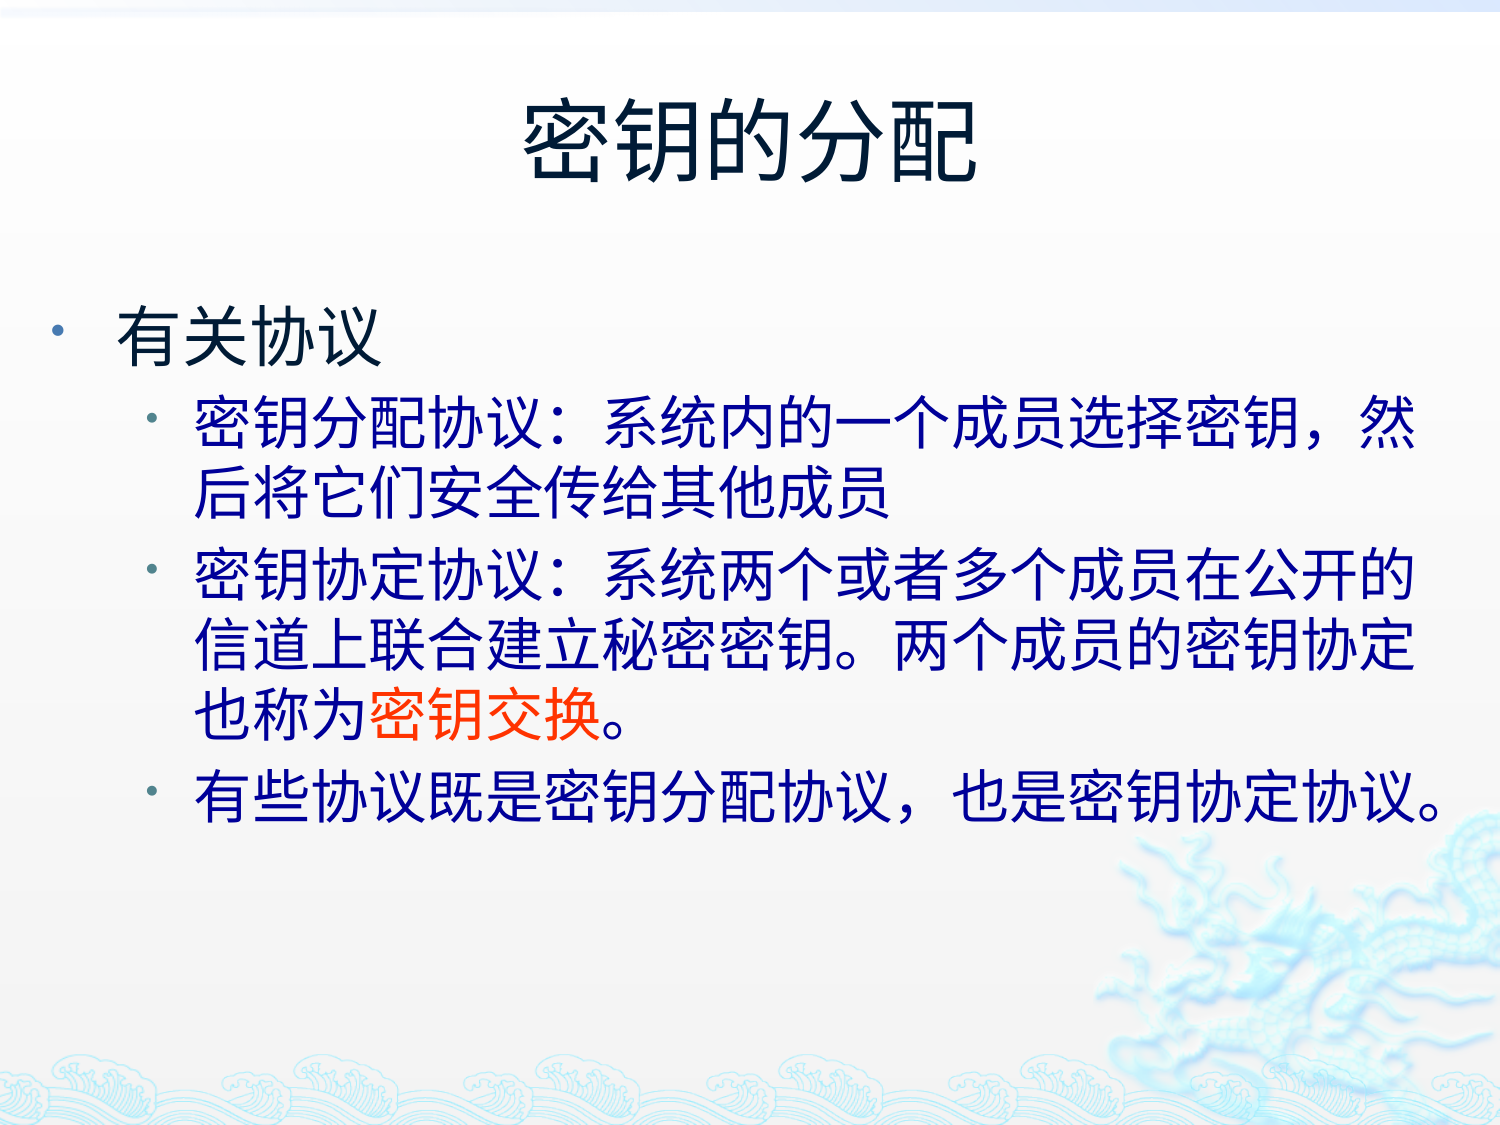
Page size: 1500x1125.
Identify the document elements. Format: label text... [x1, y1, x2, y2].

list 有关协议 密钥分配协议：系统内的一个成员选择密钥，然后将它们安全传给其他成员 密钥协定协议：系统两个或者多个成员在公开的信道上联合建立秘密密钥。两个成员的密钥协定也称为密钥交换。 有些协议既是密钥分配协议，也是密钥协定协议。 [37, 287, 1450, 950]
title 密钥的分配 [75, 45, 1425, 233]
